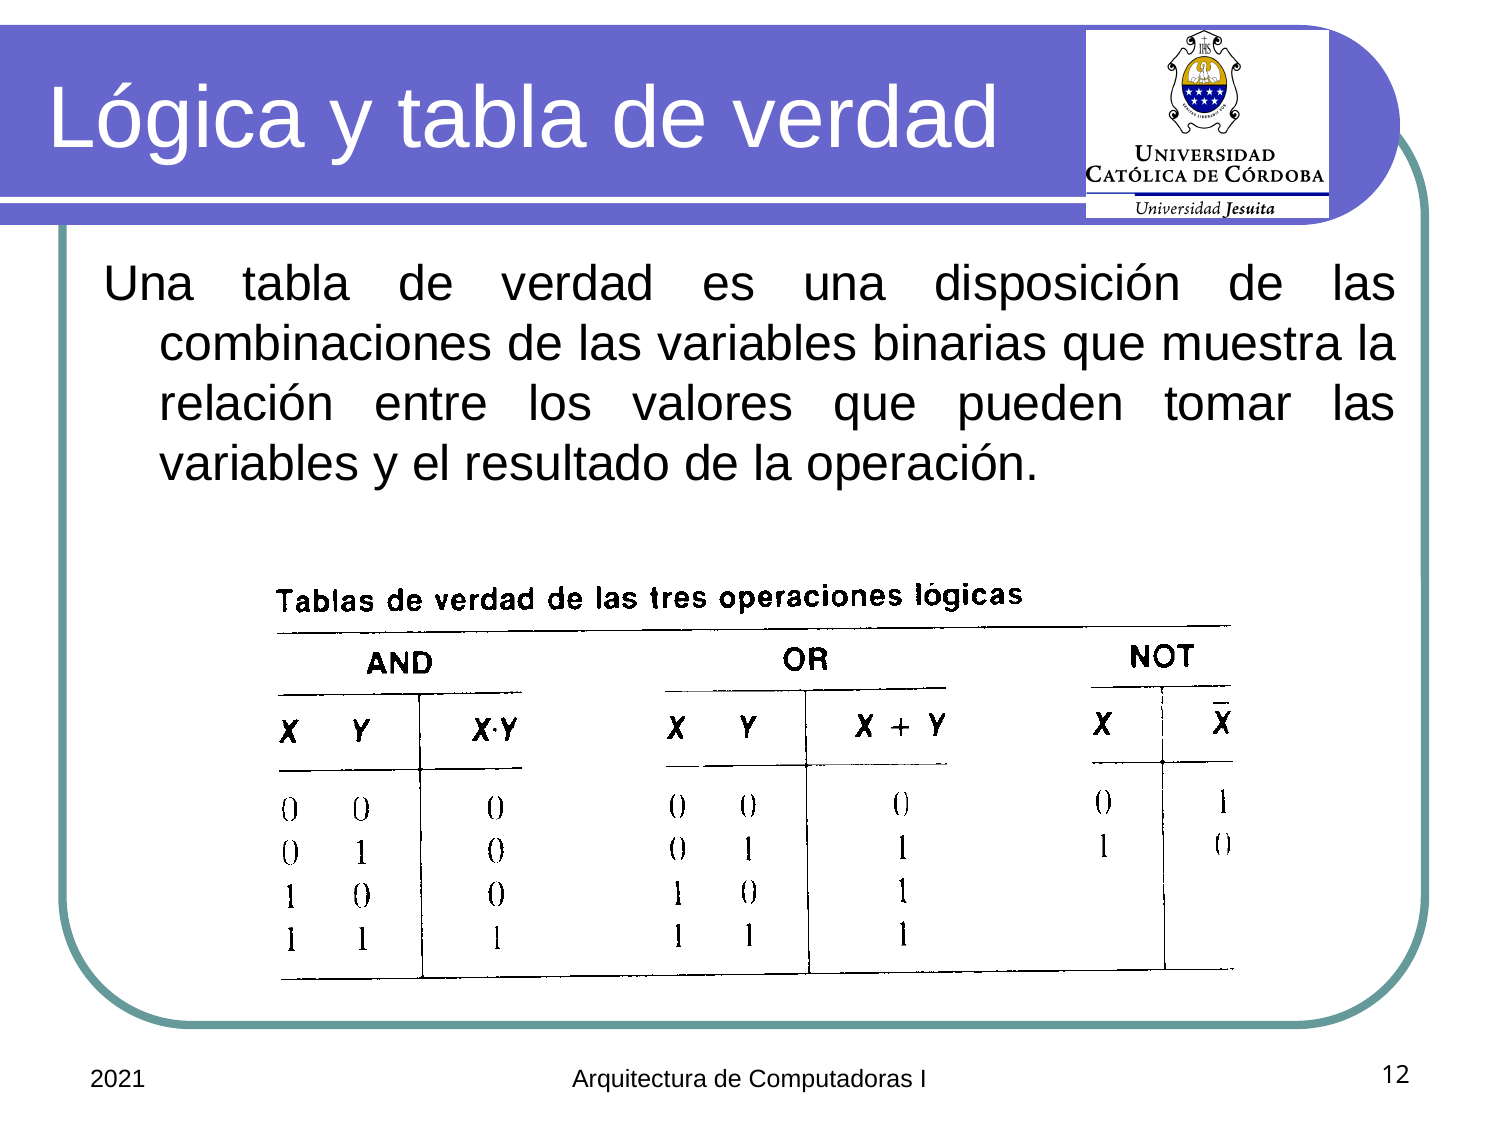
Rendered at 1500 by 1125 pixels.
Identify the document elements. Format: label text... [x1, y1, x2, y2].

picture [1086, 30, 1330, 219]
slide_number 12 [1074, 1024, 1426, 1101]
footer Arquitectura de Computadoras I [512, 1024, 988, 1101]
text_box Una tabla de verdad es una disposición de las combinaciones de las variables binarias que muestra la relación entre los valores que pueden tomar las variables y el resultado de la operación. [88, 243, 1412, 499]
picture [194, 583, 1299, 1000]
slide_number 2021 [74, 1024, 426, 1101]
title Lógica y tabla de verdad [31, 37, 1058, 188]
